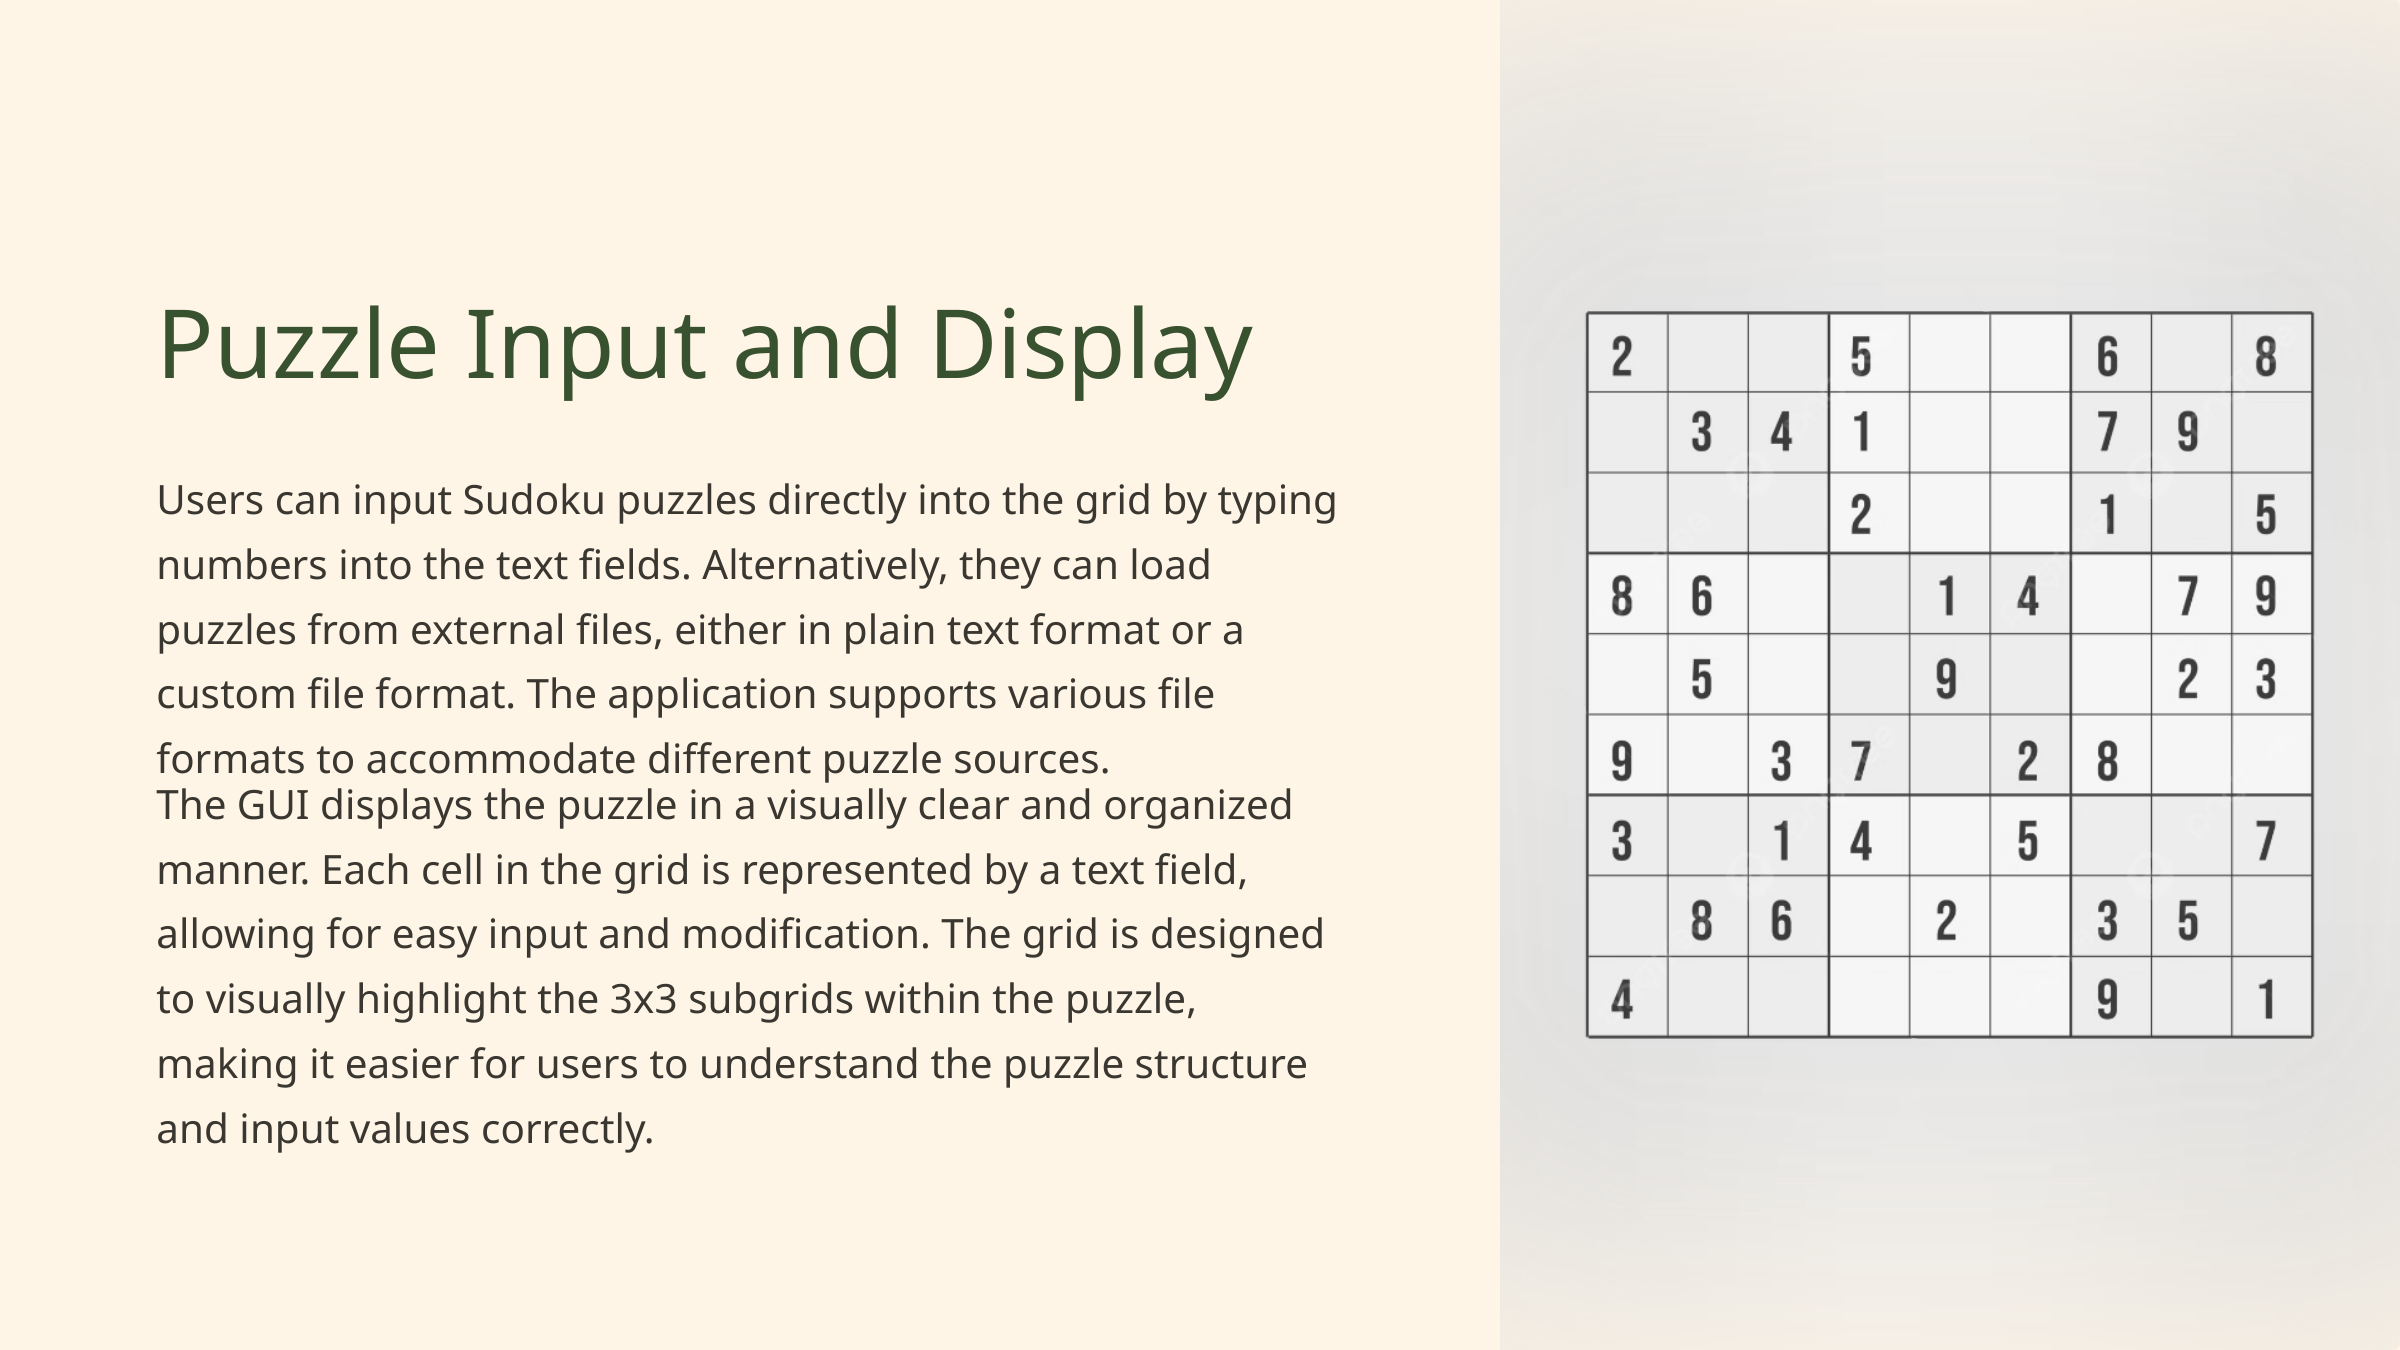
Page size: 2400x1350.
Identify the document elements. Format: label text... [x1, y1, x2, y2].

picture [1499, 0, 2400, 1350]
text_box Users can input Sudoku puzzles directly into the grid by typing numbers into the text fields. Alternatively, they can load puzzles from external files, either in plain text format or a custom file format. The application supports various file formats to accommodate different puzzle sources. [141, 450, 1359, 710]
text_box [0, 0, 1499, 1350]
text_box The GUI displays the puzzle in a visually clear and organized manner. Each cell in the grid is represented by a text field, allowing for easy input and modification. The grid is designed to visually highlight the 3x3 subgrids within the puzzle, making it easier for users to understand the puzzle structure and input values correctly. [141, 755, 1359, 1080]
text_box Puzzle Input and Display [141, 270, 1233, 390]
